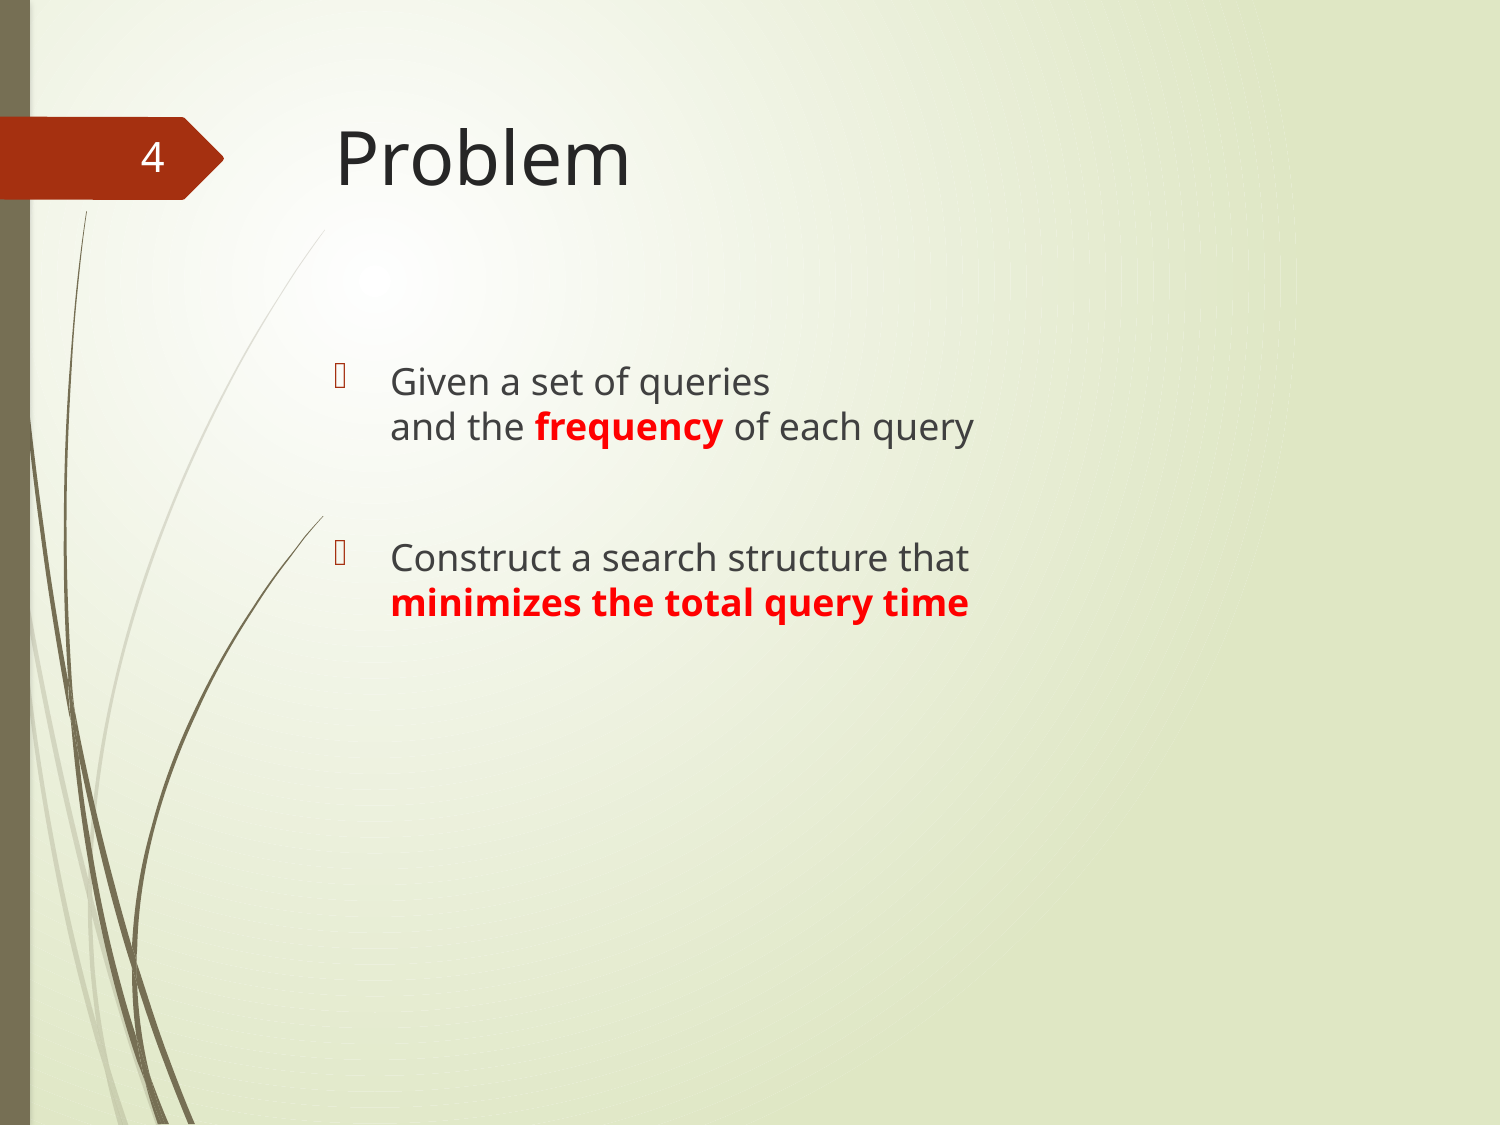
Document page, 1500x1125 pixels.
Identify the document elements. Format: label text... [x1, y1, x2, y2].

slide_number 4 [83, 129, 180, 190]
title Problem [319, 102, 1400, 313]
list Given a set of queries and the frequency of each query Construct a search structure that minimizes the total query time [318, 350, 1400, 970]
